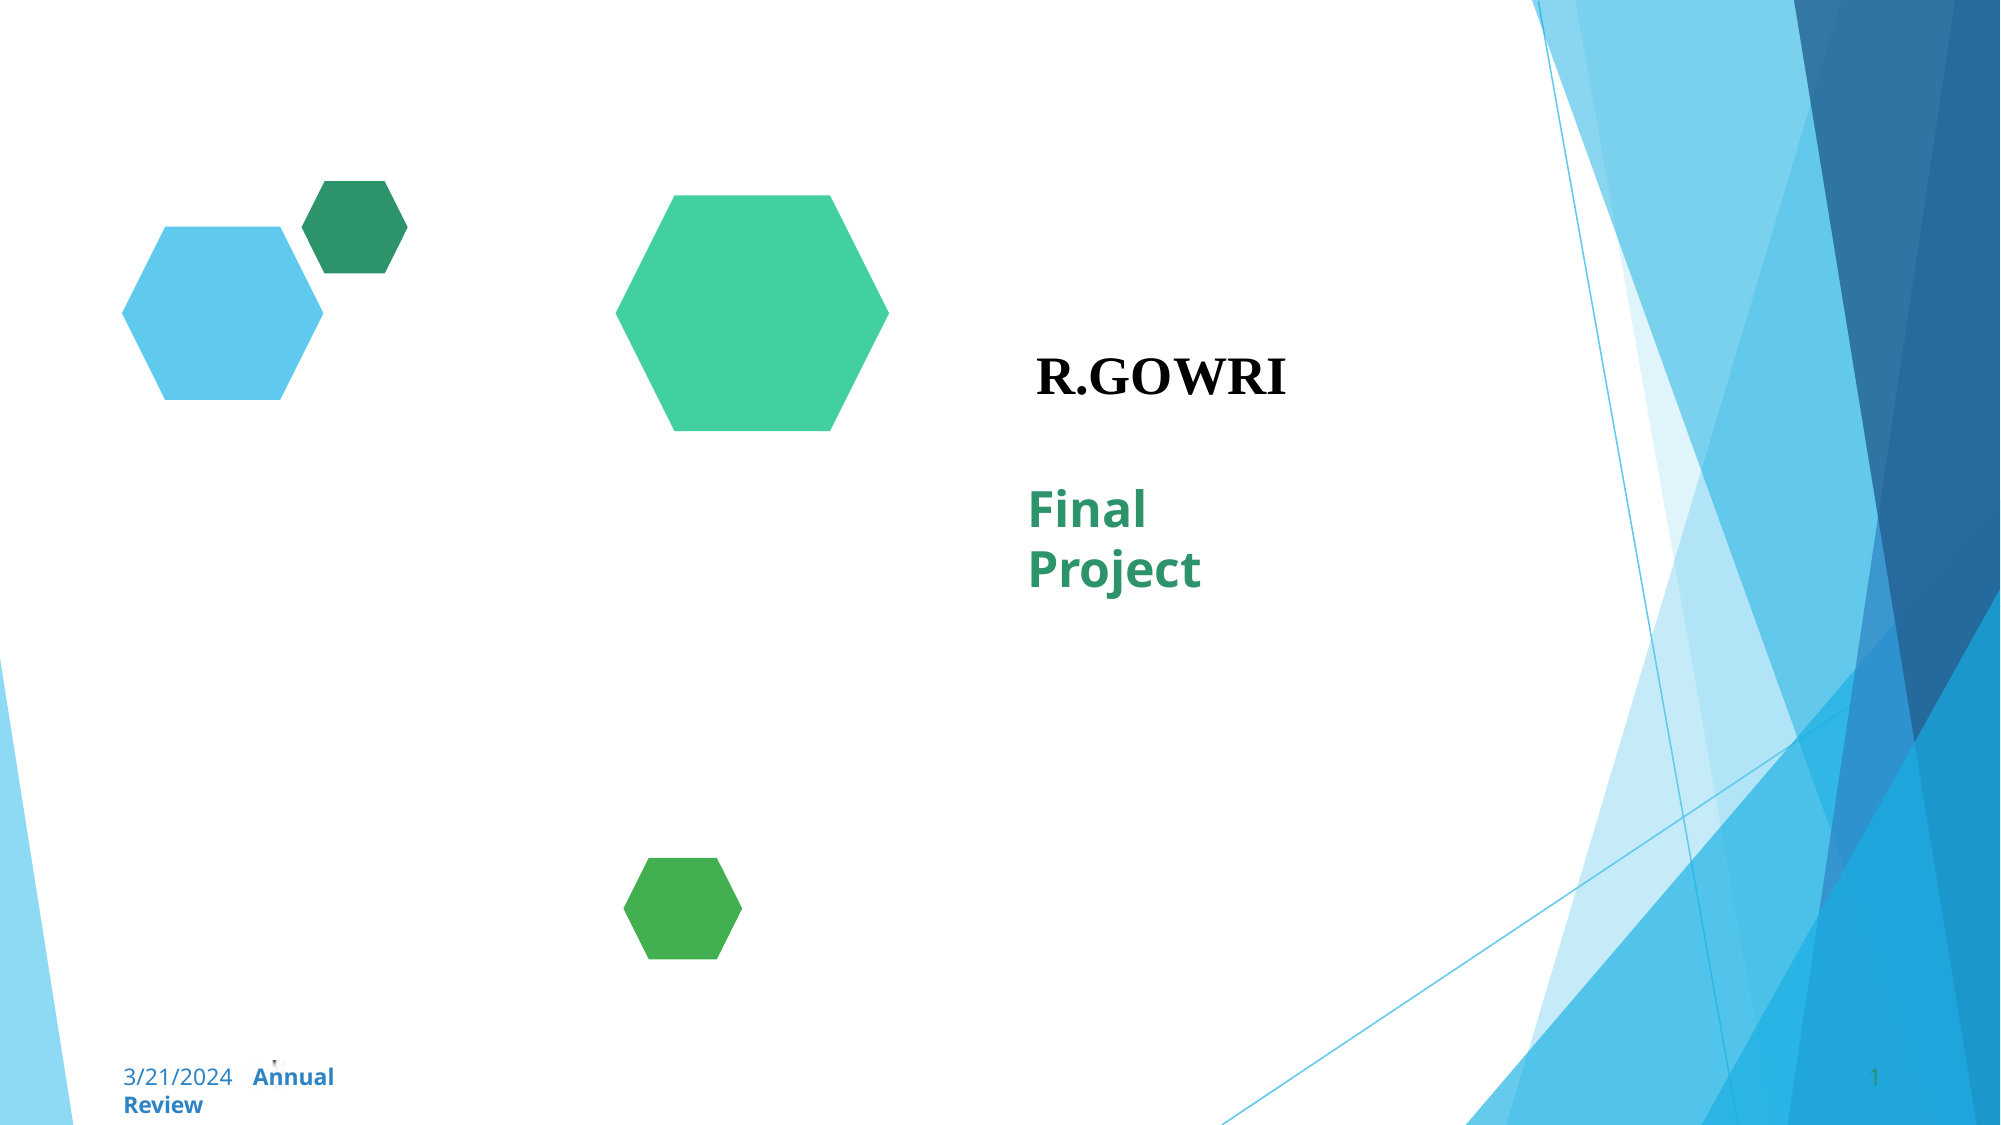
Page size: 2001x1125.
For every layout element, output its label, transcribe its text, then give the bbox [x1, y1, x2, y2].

picture [110, 1060, 463, 1094]
text_box R.GOWRI [762, 337, 1722, 474]
text_box [623, 857, 743, 960]
text_box Final Project [1024, 474, 1336, 524]
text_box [121, 180, 408, 401]
slide_number 1 [1849, 1061, 1890, 1125]
text_box [615, 195, 890, 432]
text_box 3/21/2024 Annual Review [121, 1103, 417, 1118]
